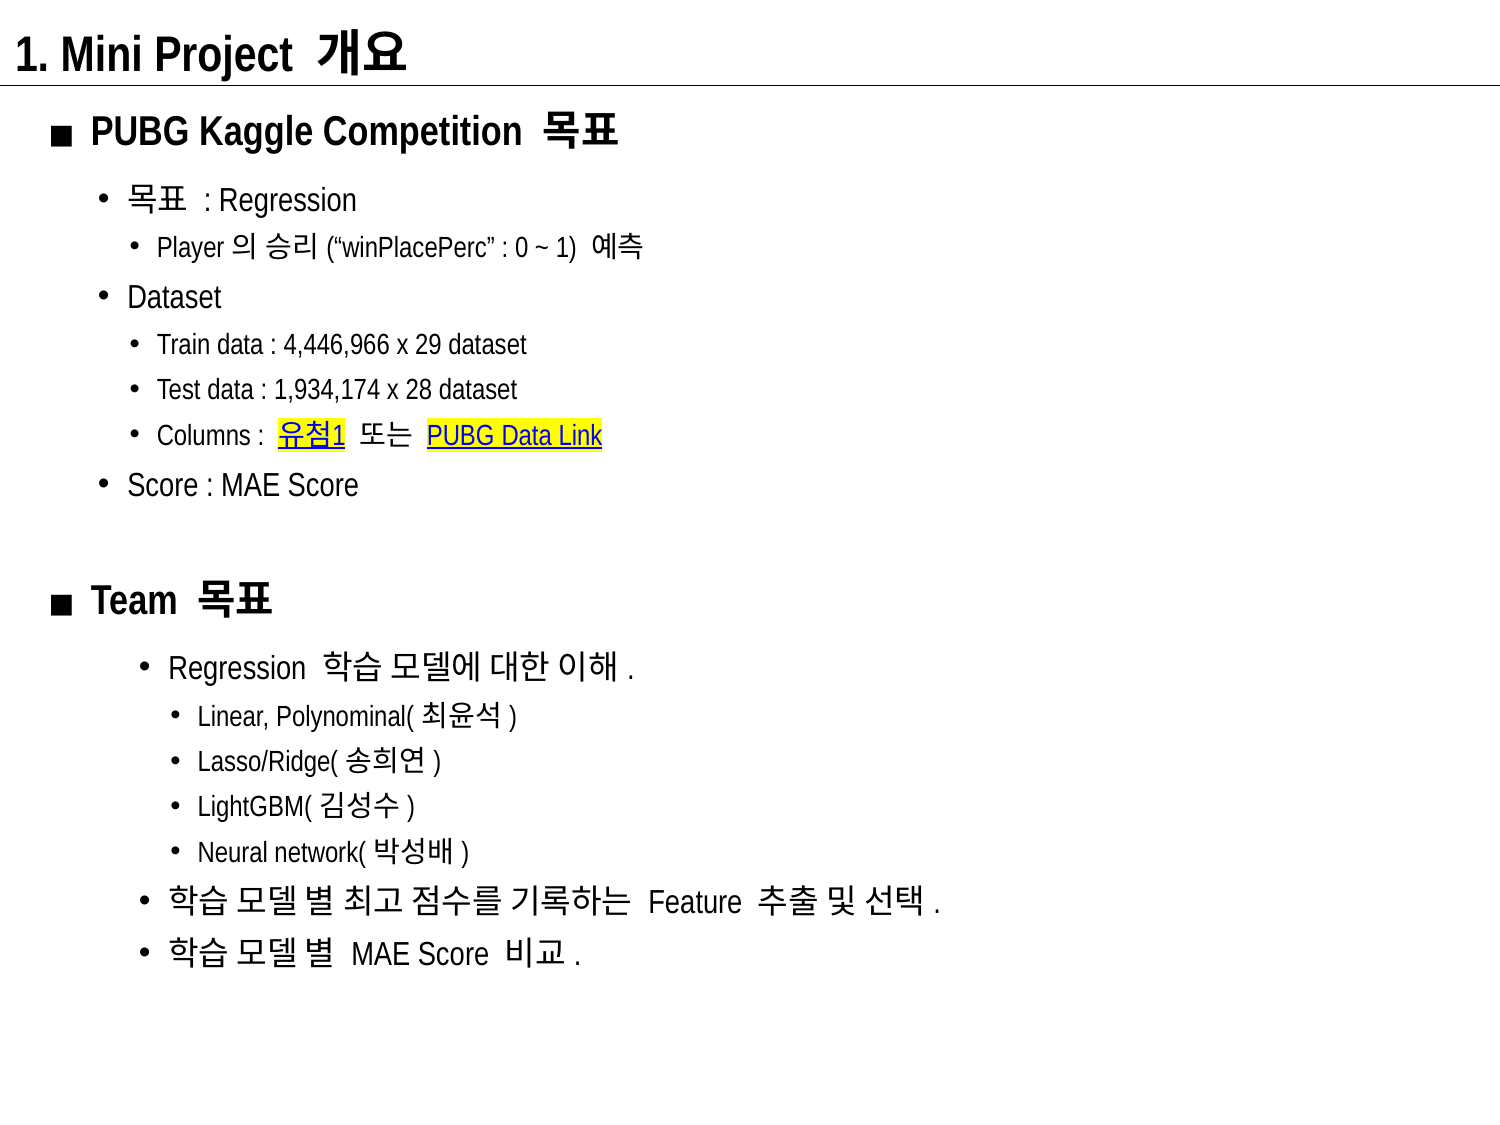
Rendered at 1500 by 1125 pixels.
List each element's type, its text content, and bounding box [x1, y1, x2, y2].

text_box 1. Mini Project 개요 [0, 0, 771, 85]
text_box Team 목표 [32, 550, 731, 631]
text_box 목표 : Regression Player의 승리(“winPlacePerc” : 0 ~ 1) 예측 Dataset Train data : 4,446,966 x 29 dataset Test data : 1,934,174 x 28 dataset Columns : 유첨1 또는 PUBG Data Link Score : MAE Score [82, 158, 1378, 511]
text_box Regression 학습 모델에 대한 이해. Linear, Polynominal(최윤석) Lasso/Ridge(송희연) LightGBM(김성수) Neural network(박성배) 학습 모델 별 최고 점수를 기록하는 Feature 추출 및 선택. 학습 모델 별 MAE Score 비교. [123, 627, 1395, 980]
text_box PUBG Kaggle Competition 목표 [32, 93, 1078, 162]
